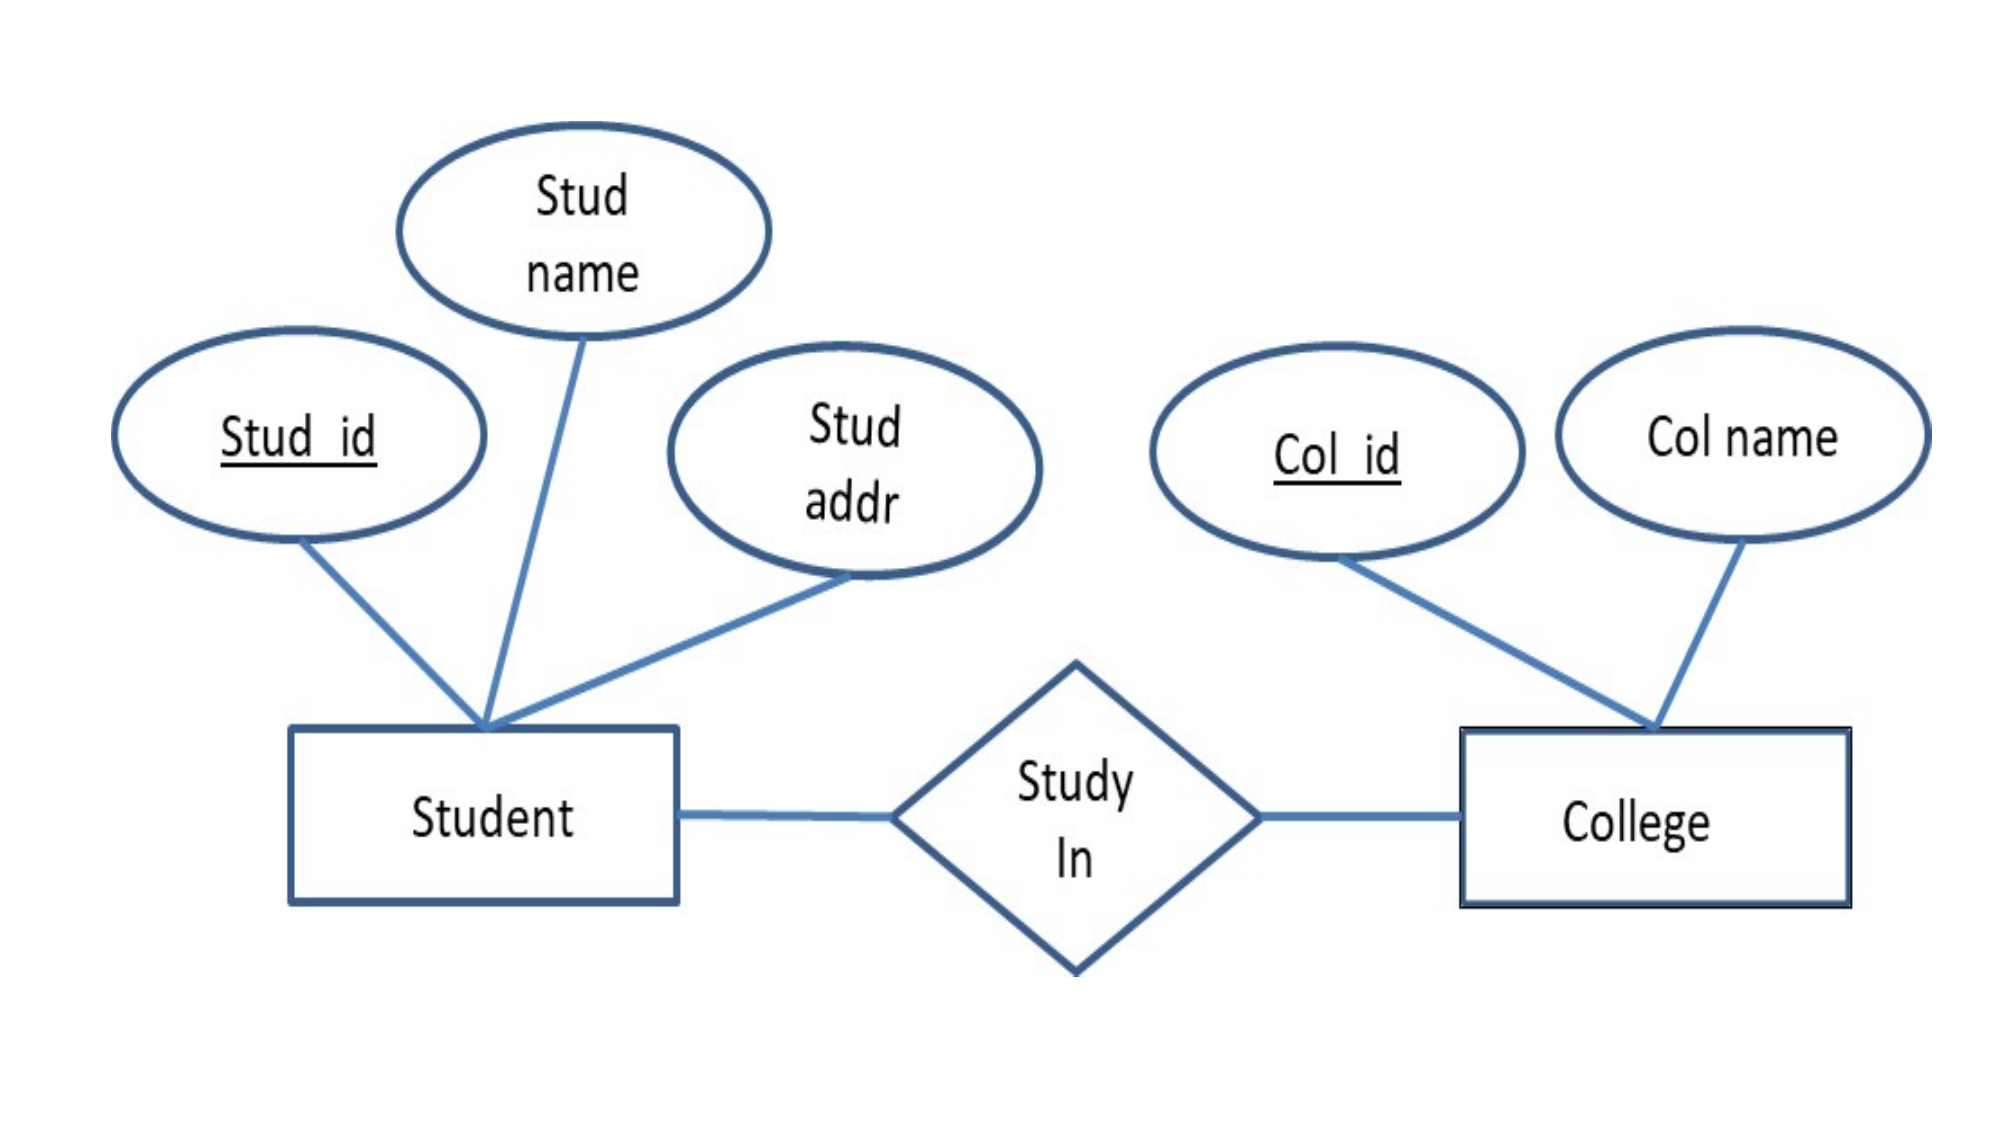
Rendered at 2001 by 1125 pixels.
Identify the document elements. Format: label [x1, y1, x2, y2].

picture [111, 121, 1932, 977]
